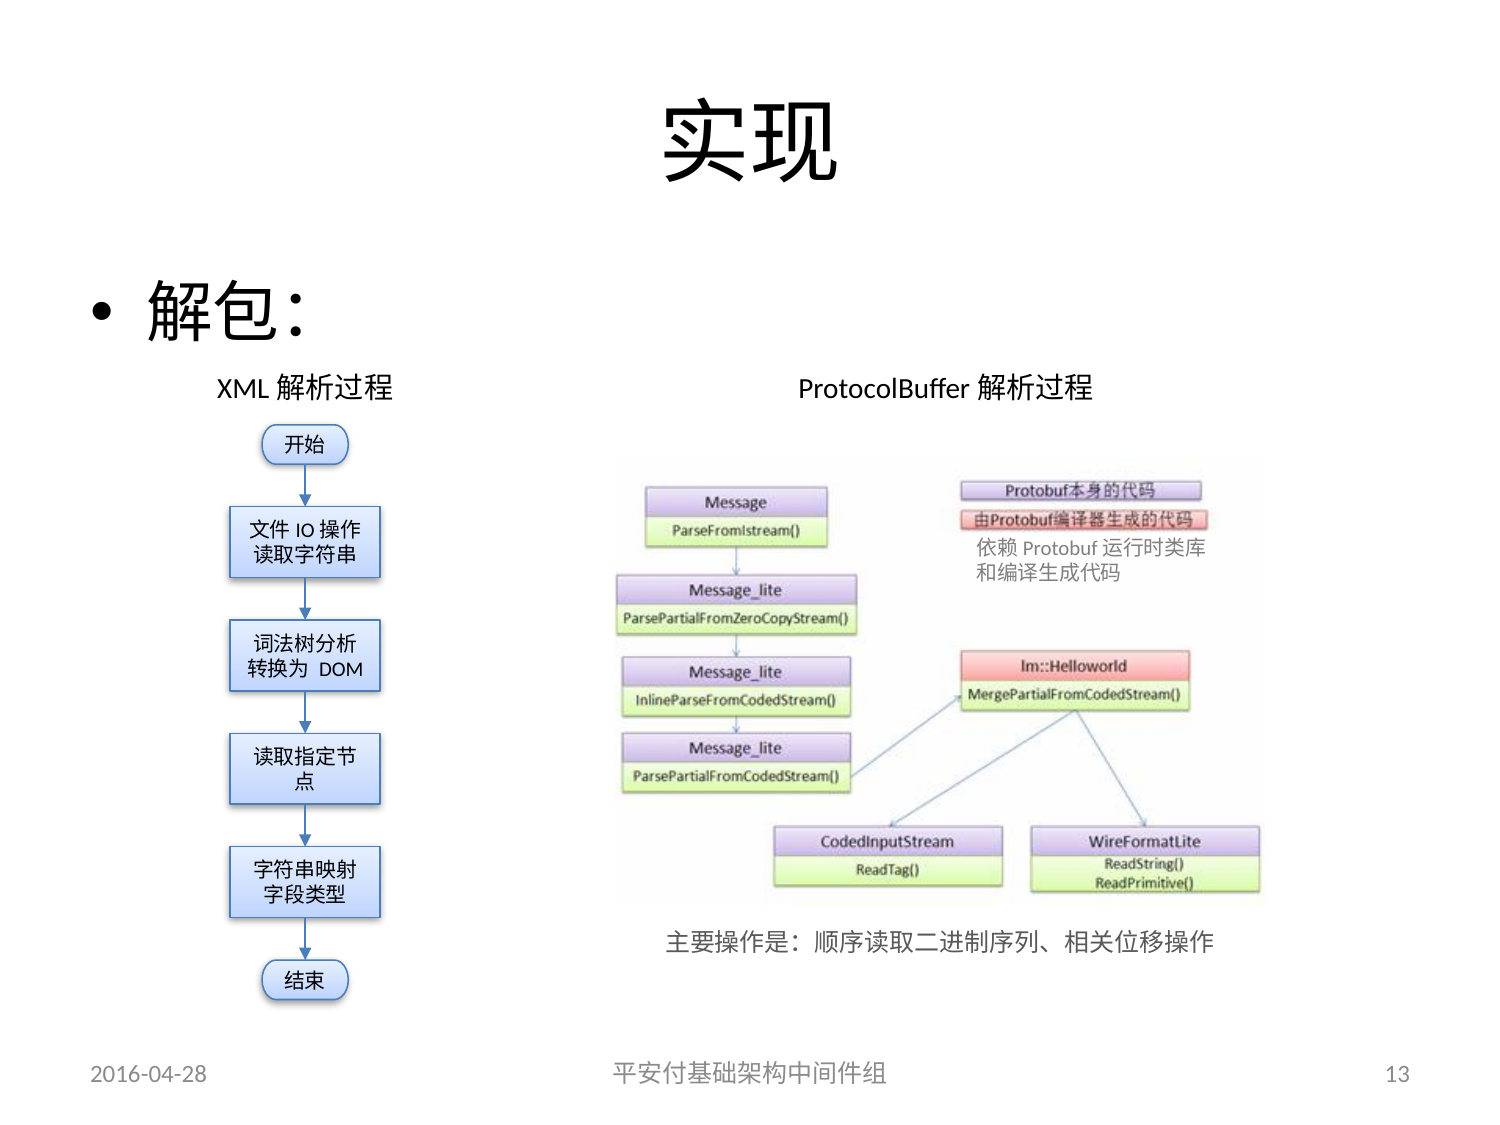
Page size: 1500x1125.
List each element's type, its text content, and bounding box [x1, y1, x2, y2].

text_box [204, 361, 406, 1000]
footer 平安付基础架构中间件组 [512, 1042, 988, 1103]
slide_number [75, 1042, 425, 1103]
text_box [615, 457, 1265, 906]
text_box ProtocolBuffer解析过程 [783, 361, 1109, 412]
text_box 主要操作是：顺序读取二进制序列、相关位移操作 [650, 918, 1230, 964]
title 实现 [75, 45, 1425, 233]
slide_number 13 [1074, 1042, 1425, 1103]
list 解包： [75, 262, 1425, 1005]
